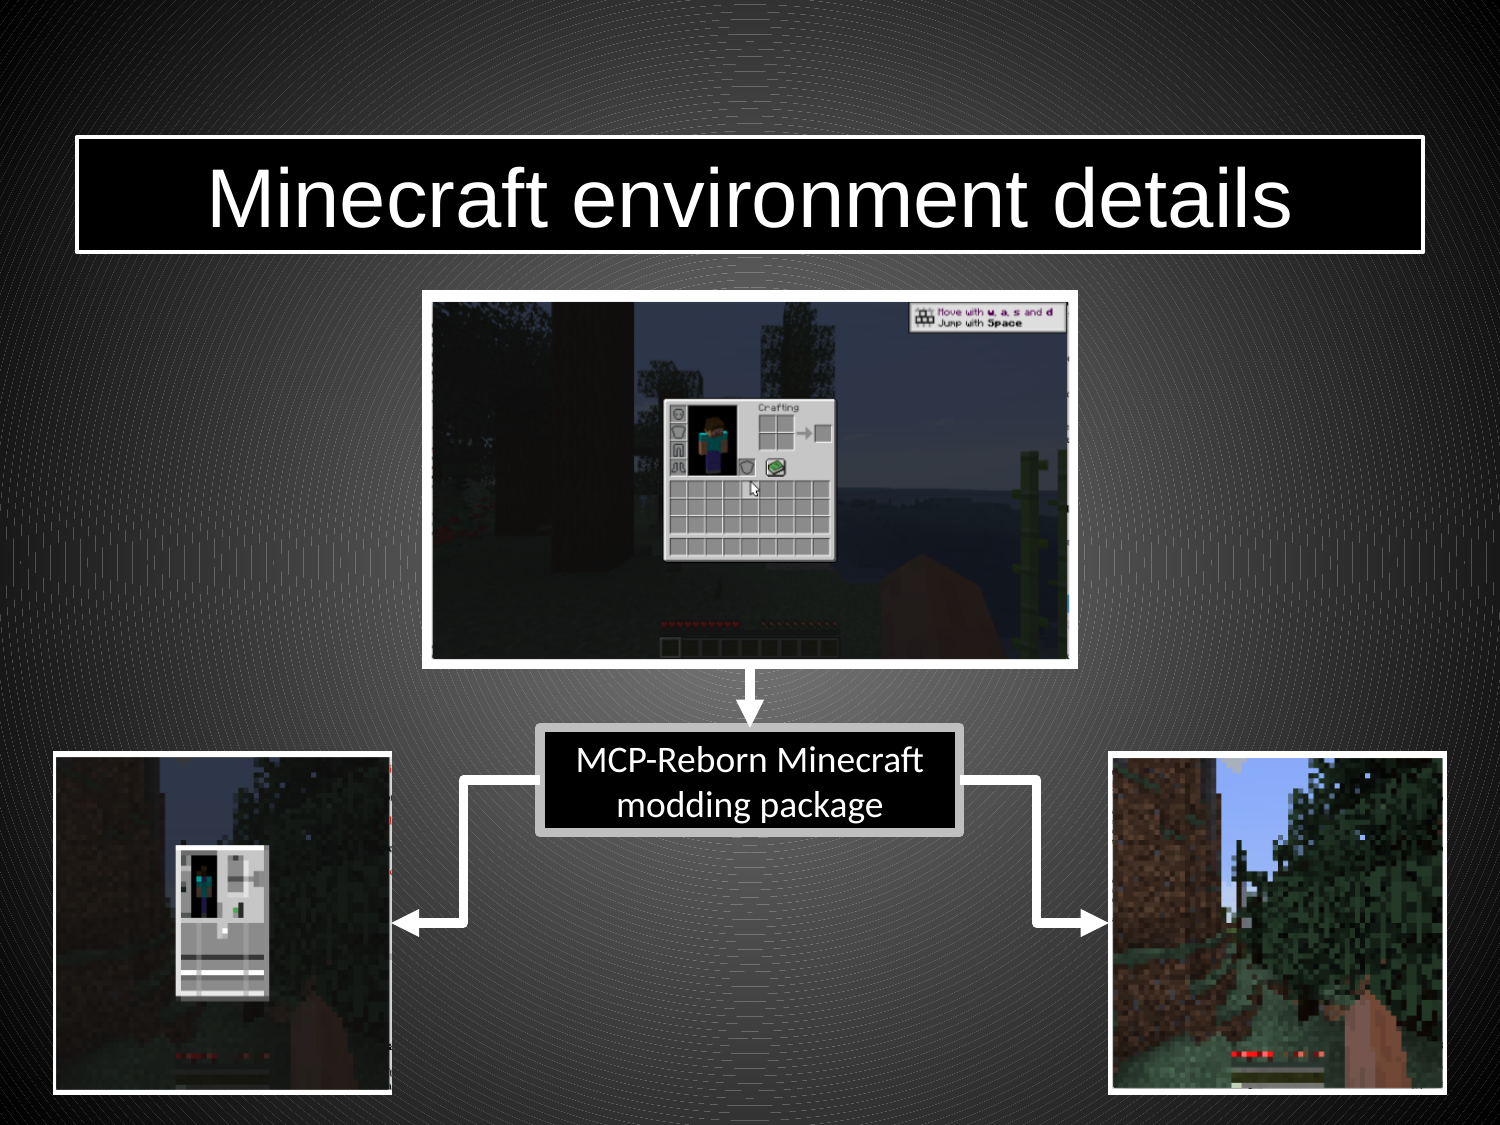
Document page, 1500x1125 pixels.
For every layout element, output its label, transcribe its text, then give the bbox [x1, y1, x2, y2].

picture [52, 751, 392, 1095]
text_box Minecraft environment details [75, 135, 1425, 254]
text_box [959, 780, 1110, 924]
text_box MCP-Reborn Minecraft modding package [540, 727, 960, 833]
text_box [390, 780, 541, 924]
picture [421, 290, 1079, 669]
picture [1108, 751, 1448, 1095]
